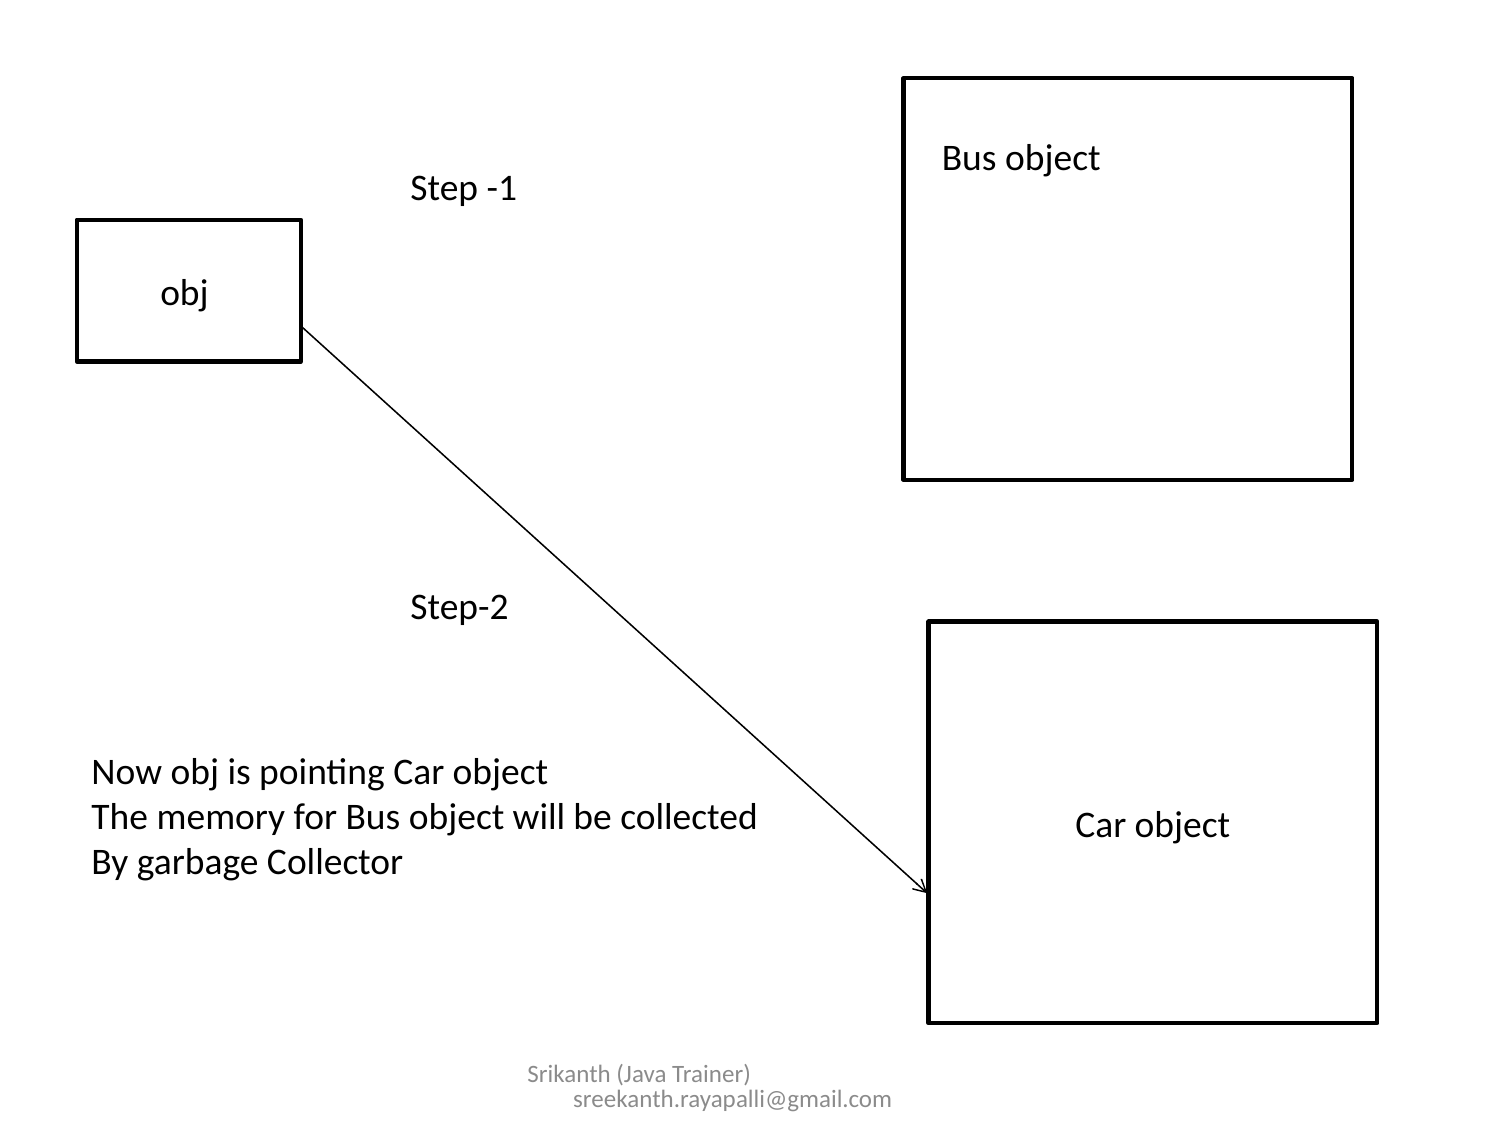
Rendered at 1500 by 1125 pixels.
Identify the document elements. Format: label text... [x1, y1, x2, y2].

text_box obj [75, 218, 303, 364]
text_box Bus object [927, 125, 1235, 186]
text_box Now obj is pointing Car object The memory for Bus object will be collected By garbage Collector [76, 739, 857, 935]
text_box [901, 76, 1354, 482]
text_box Car object [926, 619, 1379, 1025]
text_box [300, 326, 928, 894]
text_box Step -1 [395, 155, 644, 216]
footer Srikanth (Java Trainer) sreekanth.rayapalli@gmail.com [512, 1042, 988, 1103]
